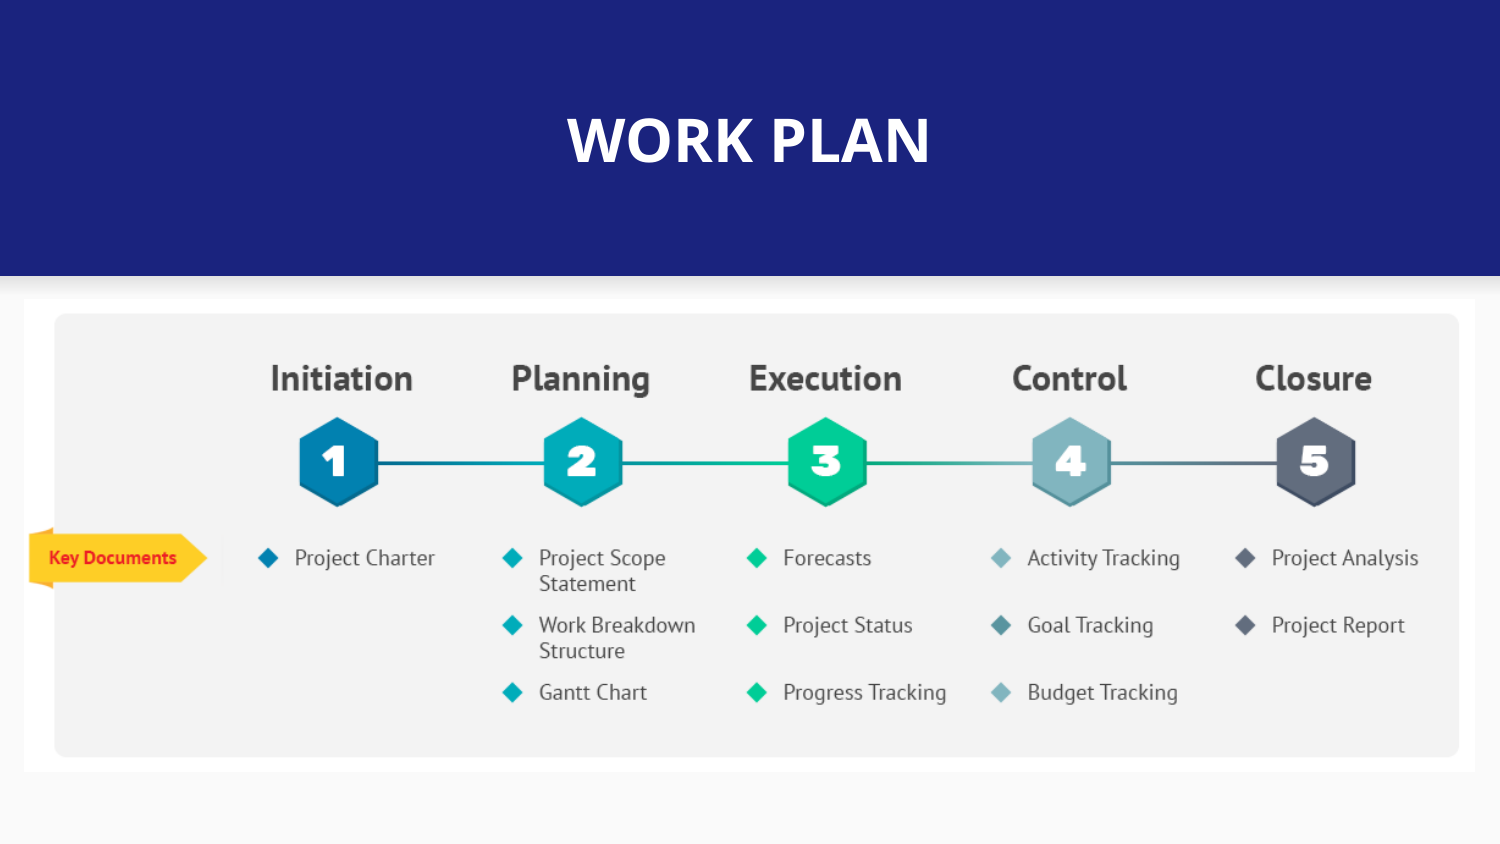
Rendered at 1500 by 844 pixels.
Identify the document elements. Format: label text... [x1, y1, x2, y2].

text_box WORK PLAN [330, 87, 1170, 190]
picture [24, 299, 1476, 773]
